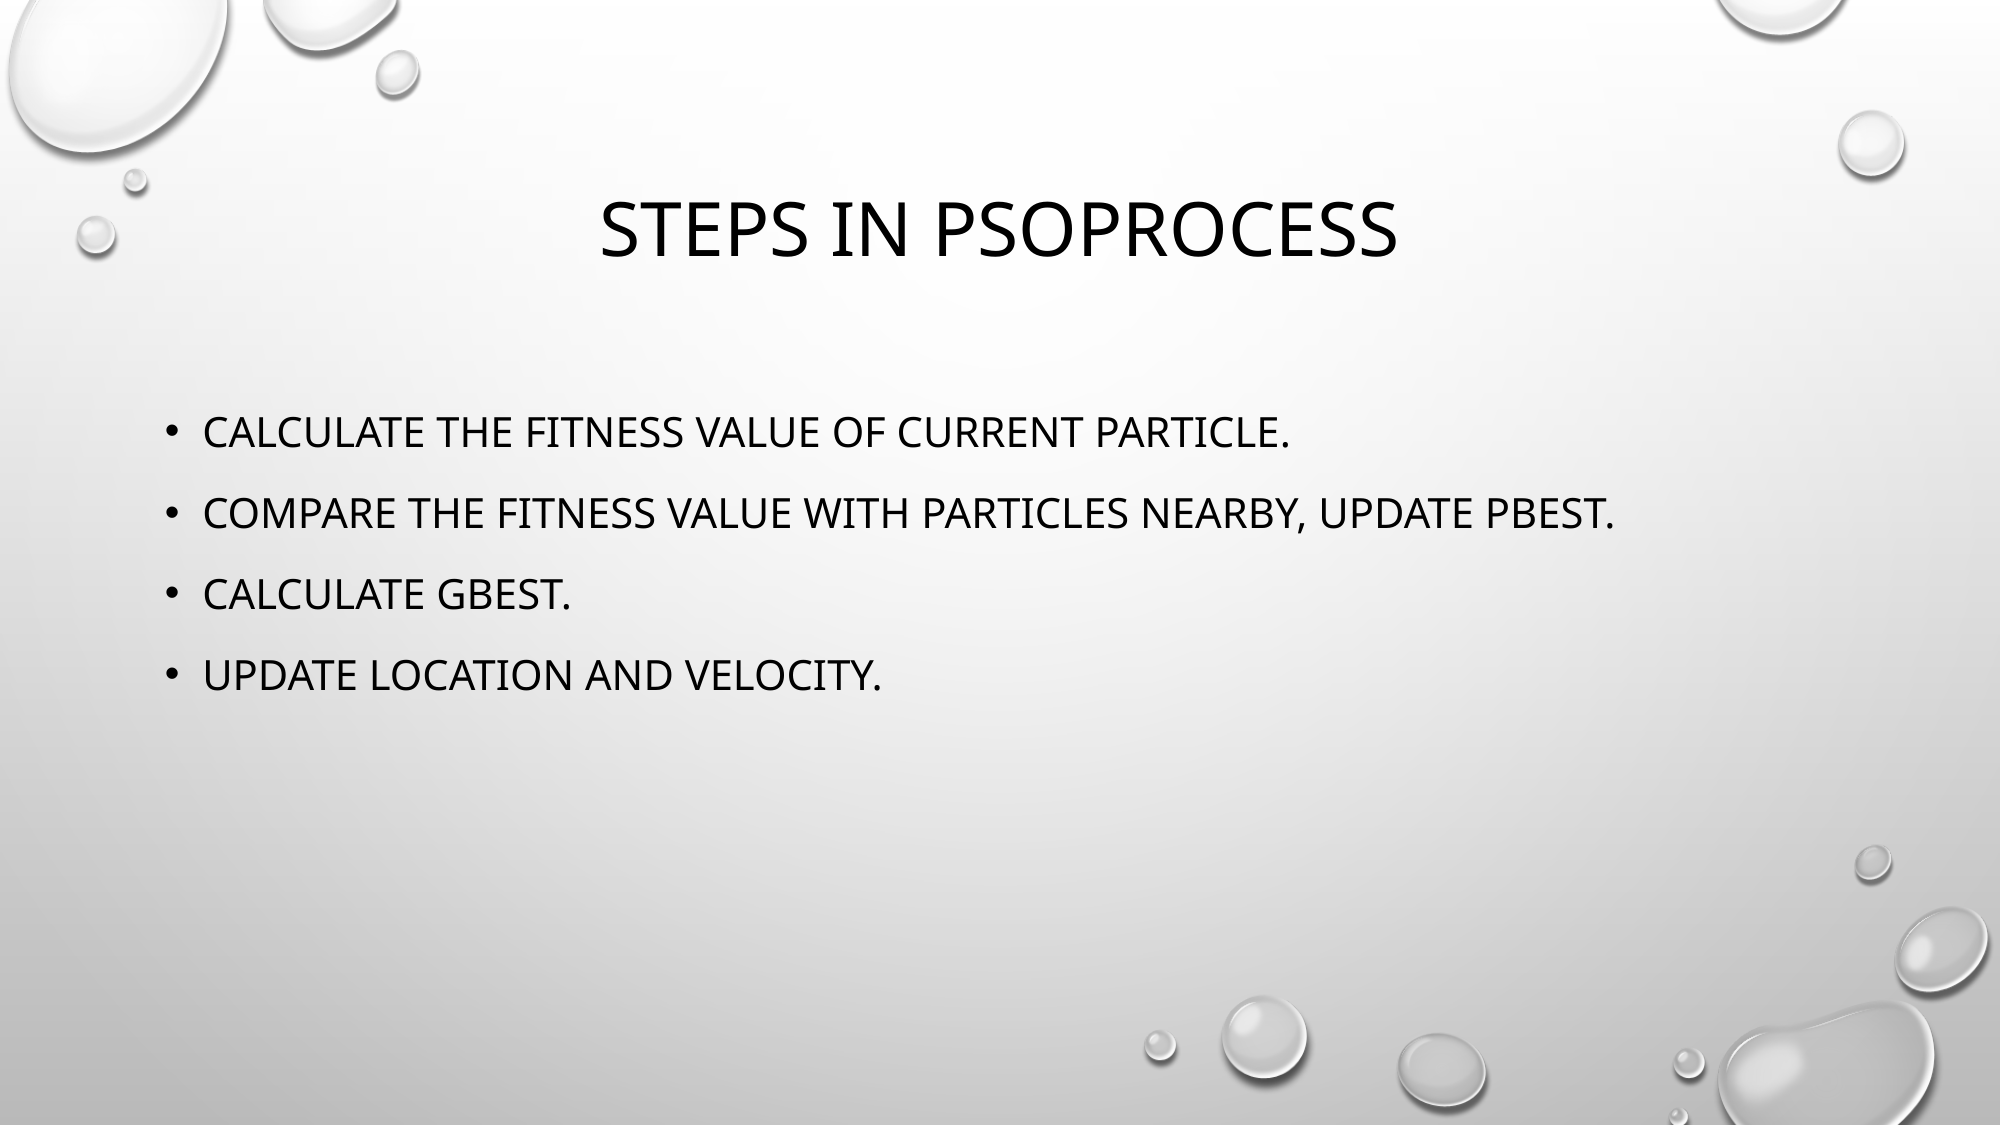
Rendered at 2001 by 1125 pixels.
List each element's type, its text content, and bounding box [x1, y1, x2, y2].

picture [0, 0, 2000, 1125]
list Calculate the fitness value of current particle. Compare the fitness value with particles nearby, update PBest. Calculate GBest. Update location and velocity. [149, 388, 1850, 950]
title Steps in psoprocess [149, 101, 1851, 364]
